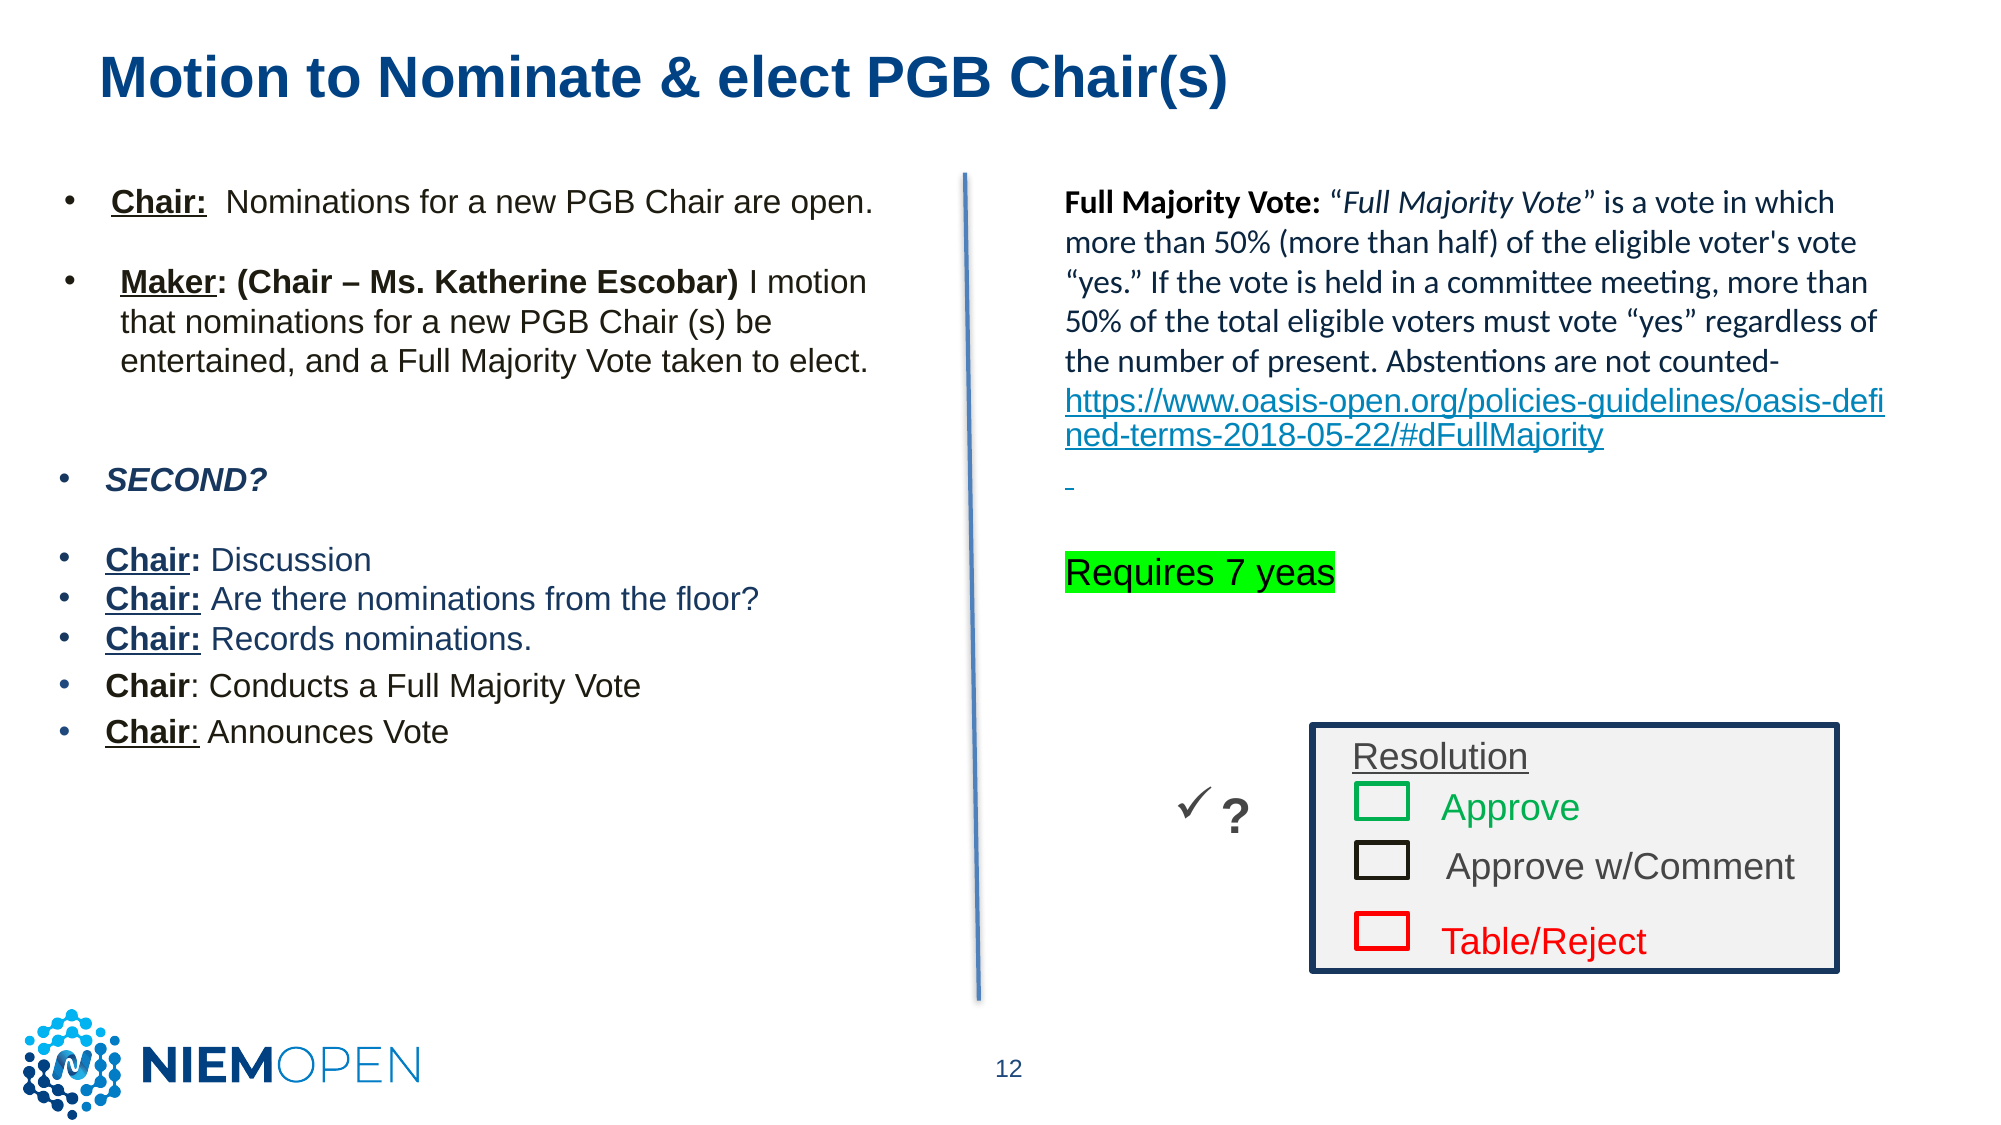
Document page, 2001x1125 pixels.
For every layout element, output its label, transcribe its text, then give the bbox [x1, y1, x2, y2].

text_box Chair: Nominations for a new PGB Chair are open. Maker: (Chair – Ms. Katherine Escobar) I motion that nominations for a new PGB Chair (s) be entertained, and a Full Majority Vote taken to elect. [49, 172, 924, 388]
title Motion to Nominate & elect PGB Chair(s) [99, 39, 1900, 218]
text_box Requires 7 yeas [1050, 540, 1351, 601]
slide_number 12 [775, 1045, 1243, 1106]
text_box Full Majority Vote: “Full Majority Vote” is a vote in which more than 50% (more than half) of the eligible voter's vote “yes.” If the vote is held in a committee meeting, more than 50% of the total eligible voters must vote “yes” regardless of the number of present. Abstentions are not counted- https://www.oasis-open.org/policies-guidelines/oasis-defined-terms-2018-05-22/#dFullMajority [1050, 172, 1900, 507]
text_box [1312, 724, 1838, 971]
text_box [964, 172, 980, 1001]
text_box SECOND? Chair: Discussion Chair: Are there nominations from the floor? Chair: Records nominations. Chair: Conducts a Full Majority Vote Chair: Announces Vote [43, 450, 877, 805]
picture [23, 1009, 419, 1120]
text_box ? [1159, 775, 1250, 851]
